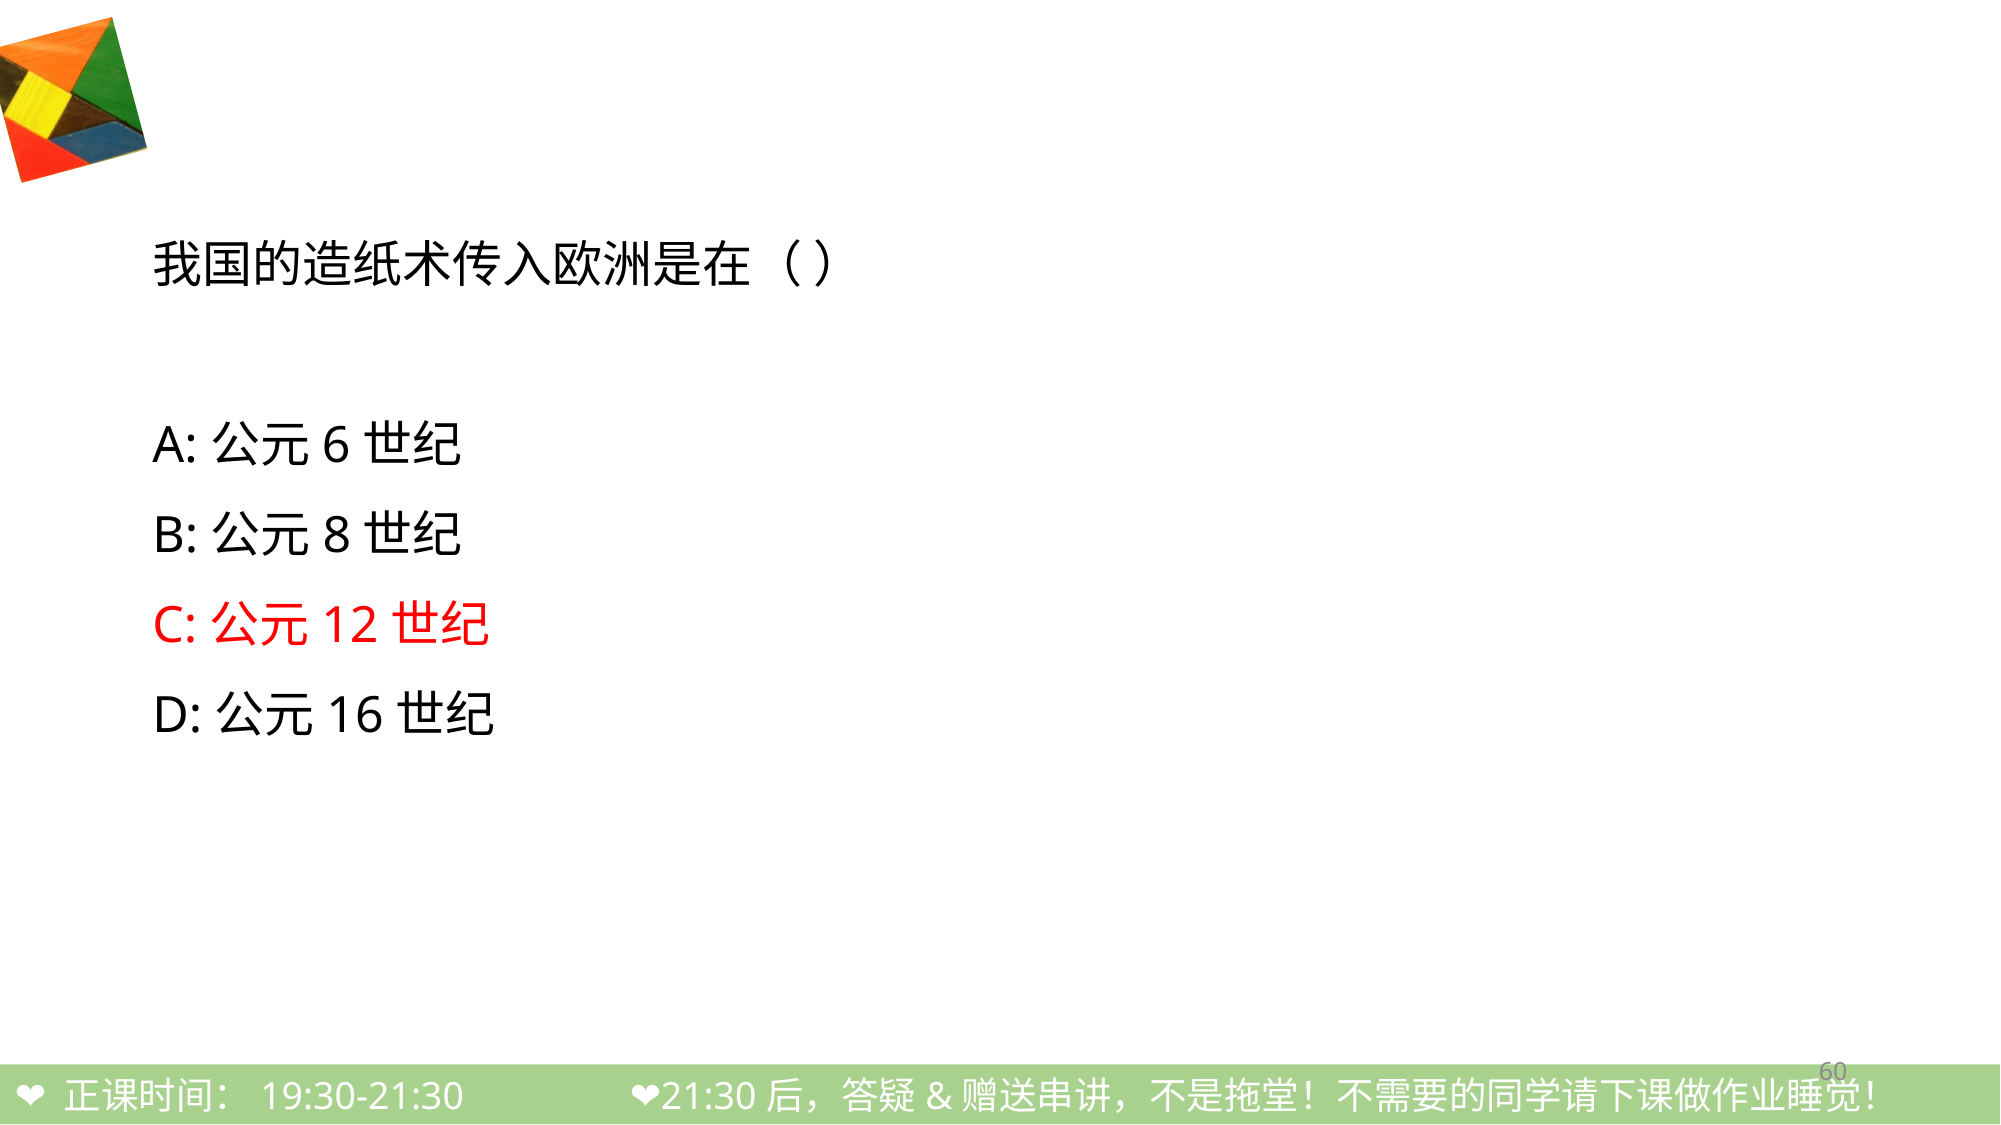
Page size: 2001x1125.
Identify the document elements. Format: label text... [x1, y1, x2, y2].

slide_number 60 [1412, 1042, 1863, 1103]
picture [0, 16, 148, 183]
list 我国的造纸术传入欧洲是在（ ） A:公元6世纪 B:公元8世纪 C:公元12世纪 D:公元16世纪 [137, 195, 1863, 1014]
